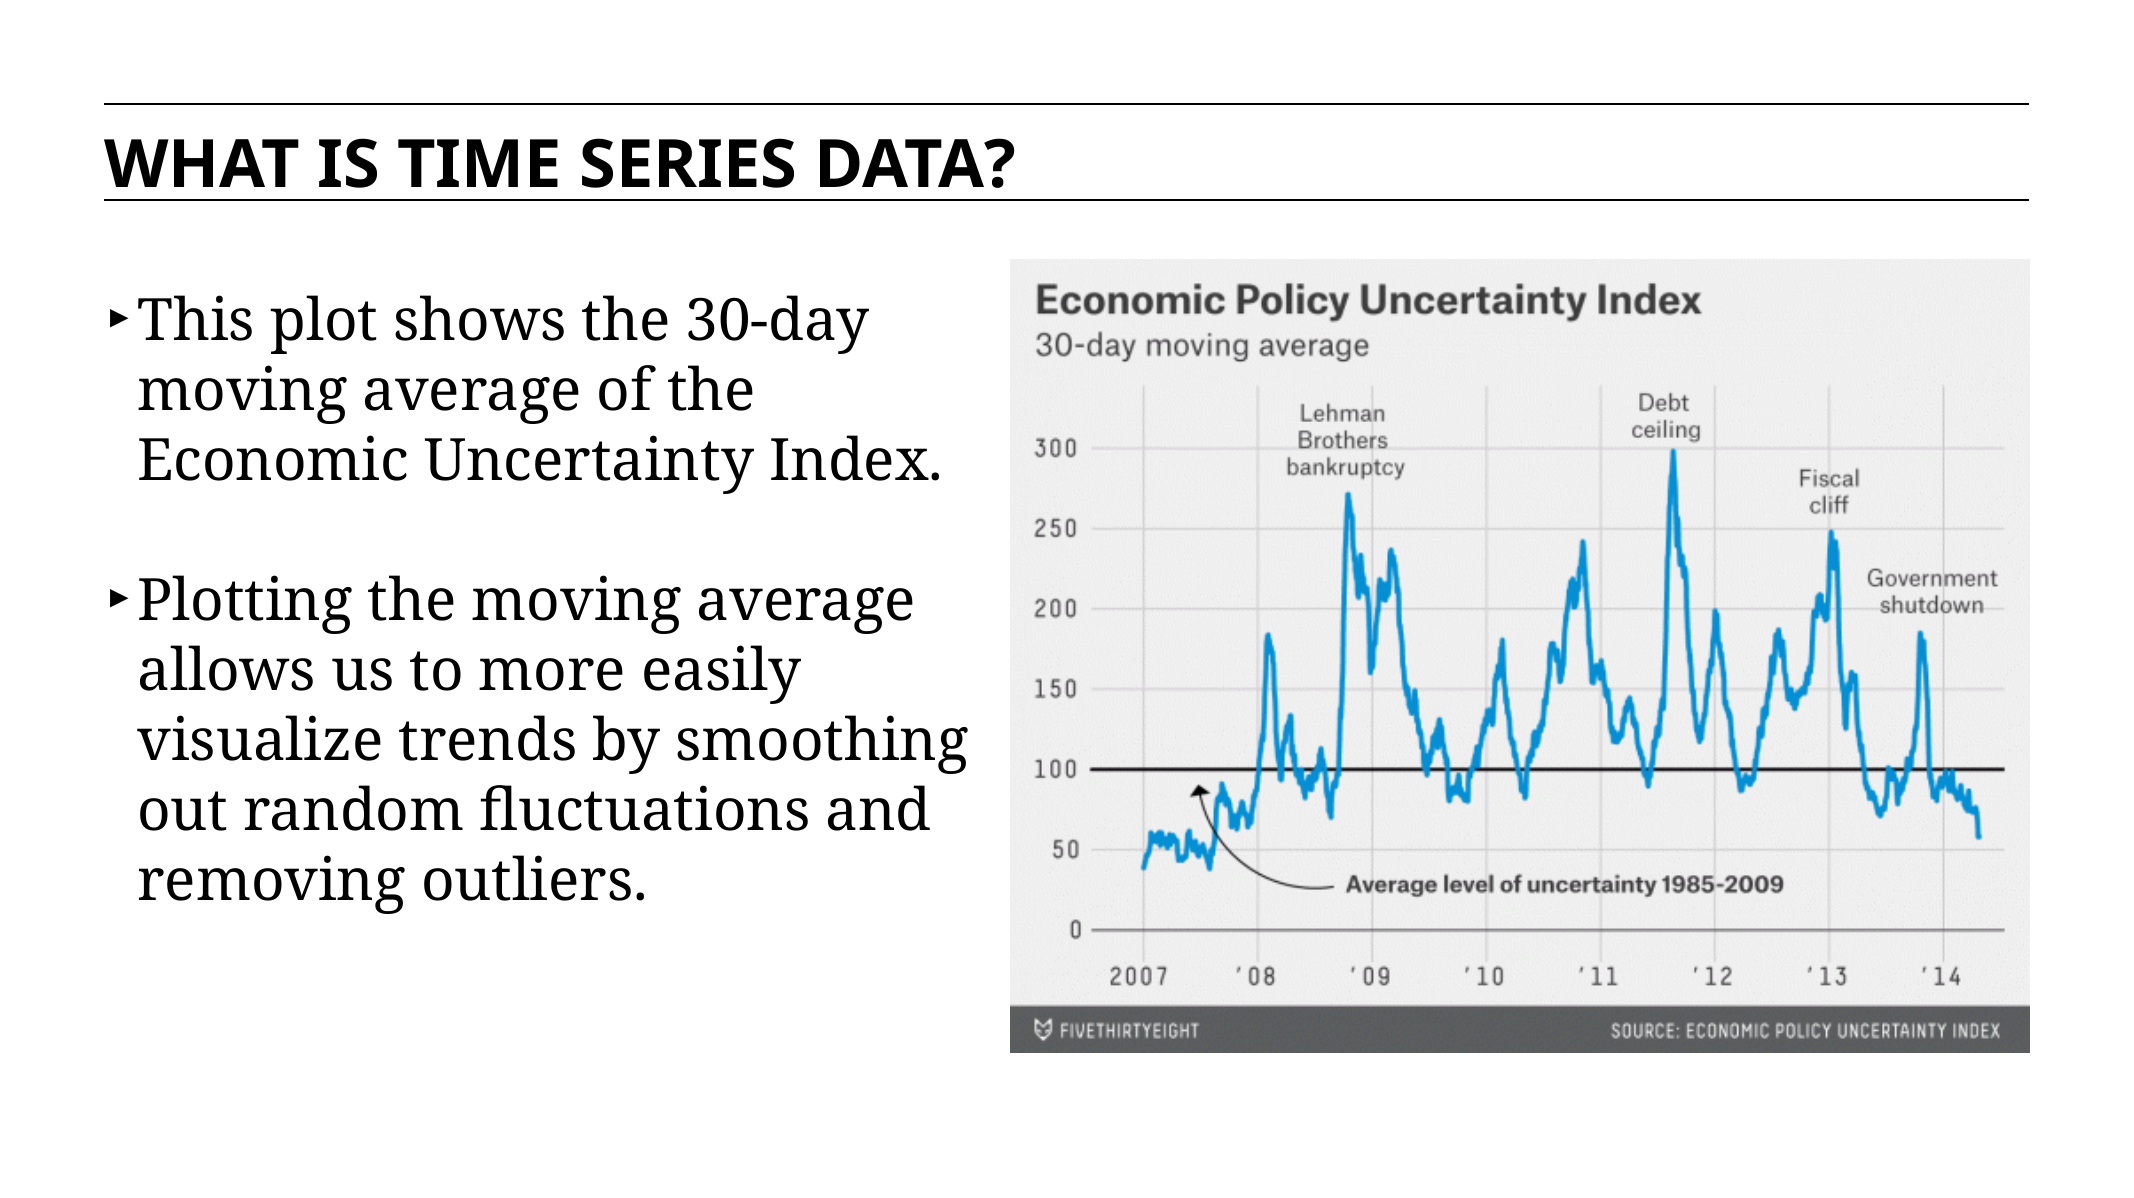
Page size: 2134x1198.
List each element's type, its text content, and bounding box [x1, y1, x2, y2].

text_box WHAT IS TIME SERIES DATA? [104, 120, 2030, 192]
list This plot shows the 30-day moving average of the Economic Uncertainty Index. Plotting the moving average allows us to more easily visualize trends by smoothing out random fluctuations and removing outliers. [104, 212, 984, 1177]
picture [1010, 259, 2030, 1054]
